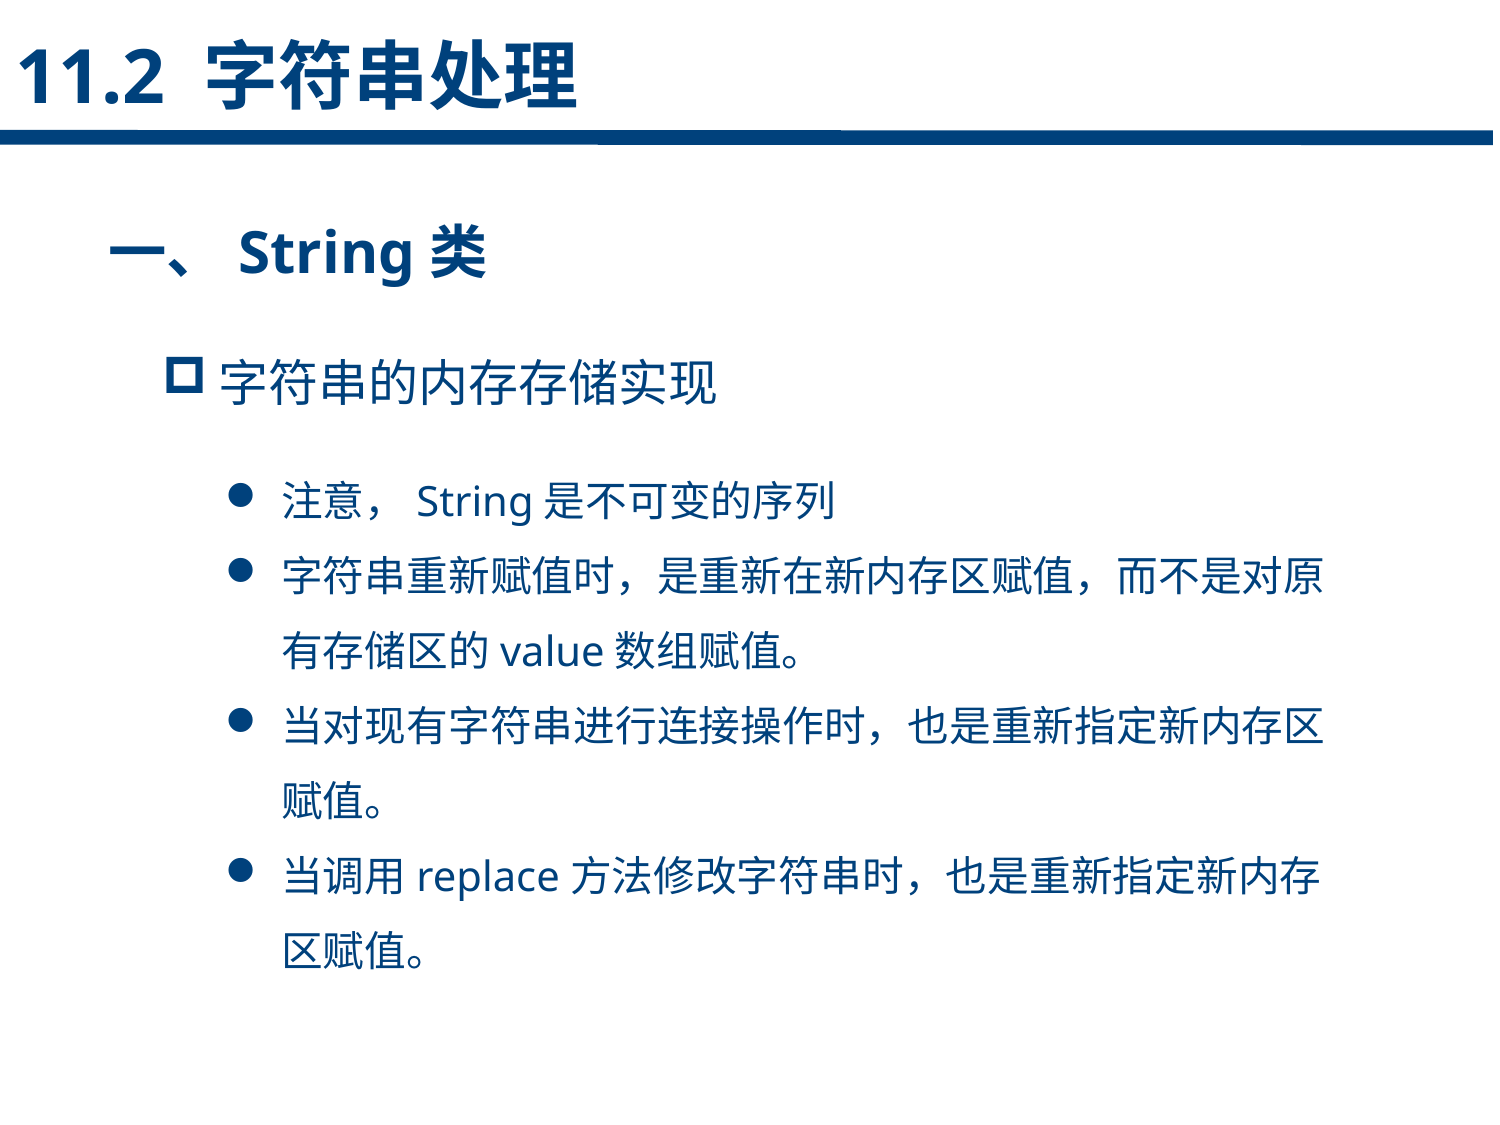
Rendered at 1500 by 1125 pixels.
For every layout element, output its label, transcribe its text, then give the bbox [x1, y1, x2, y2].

text_box 一、String类 [5, 172, 1317, 293]
text_box 字符串的内存存储实现 [147, 314, 1424, 420]
text_box 11.2 字符串处理 [0, 21, 593, 127]
text_box 注意，String是不可变的序列 字符串重新赋值时，是重新在新内存区赋值，而不是对原有存储区的value数组赋值。 当对现有字符串进行连接操作时，也是重新指定新内存区赋值。 当调用replace方法修改字符串时，也是重新指定新内存区赋值。 [210, 442, 1353, 983]
